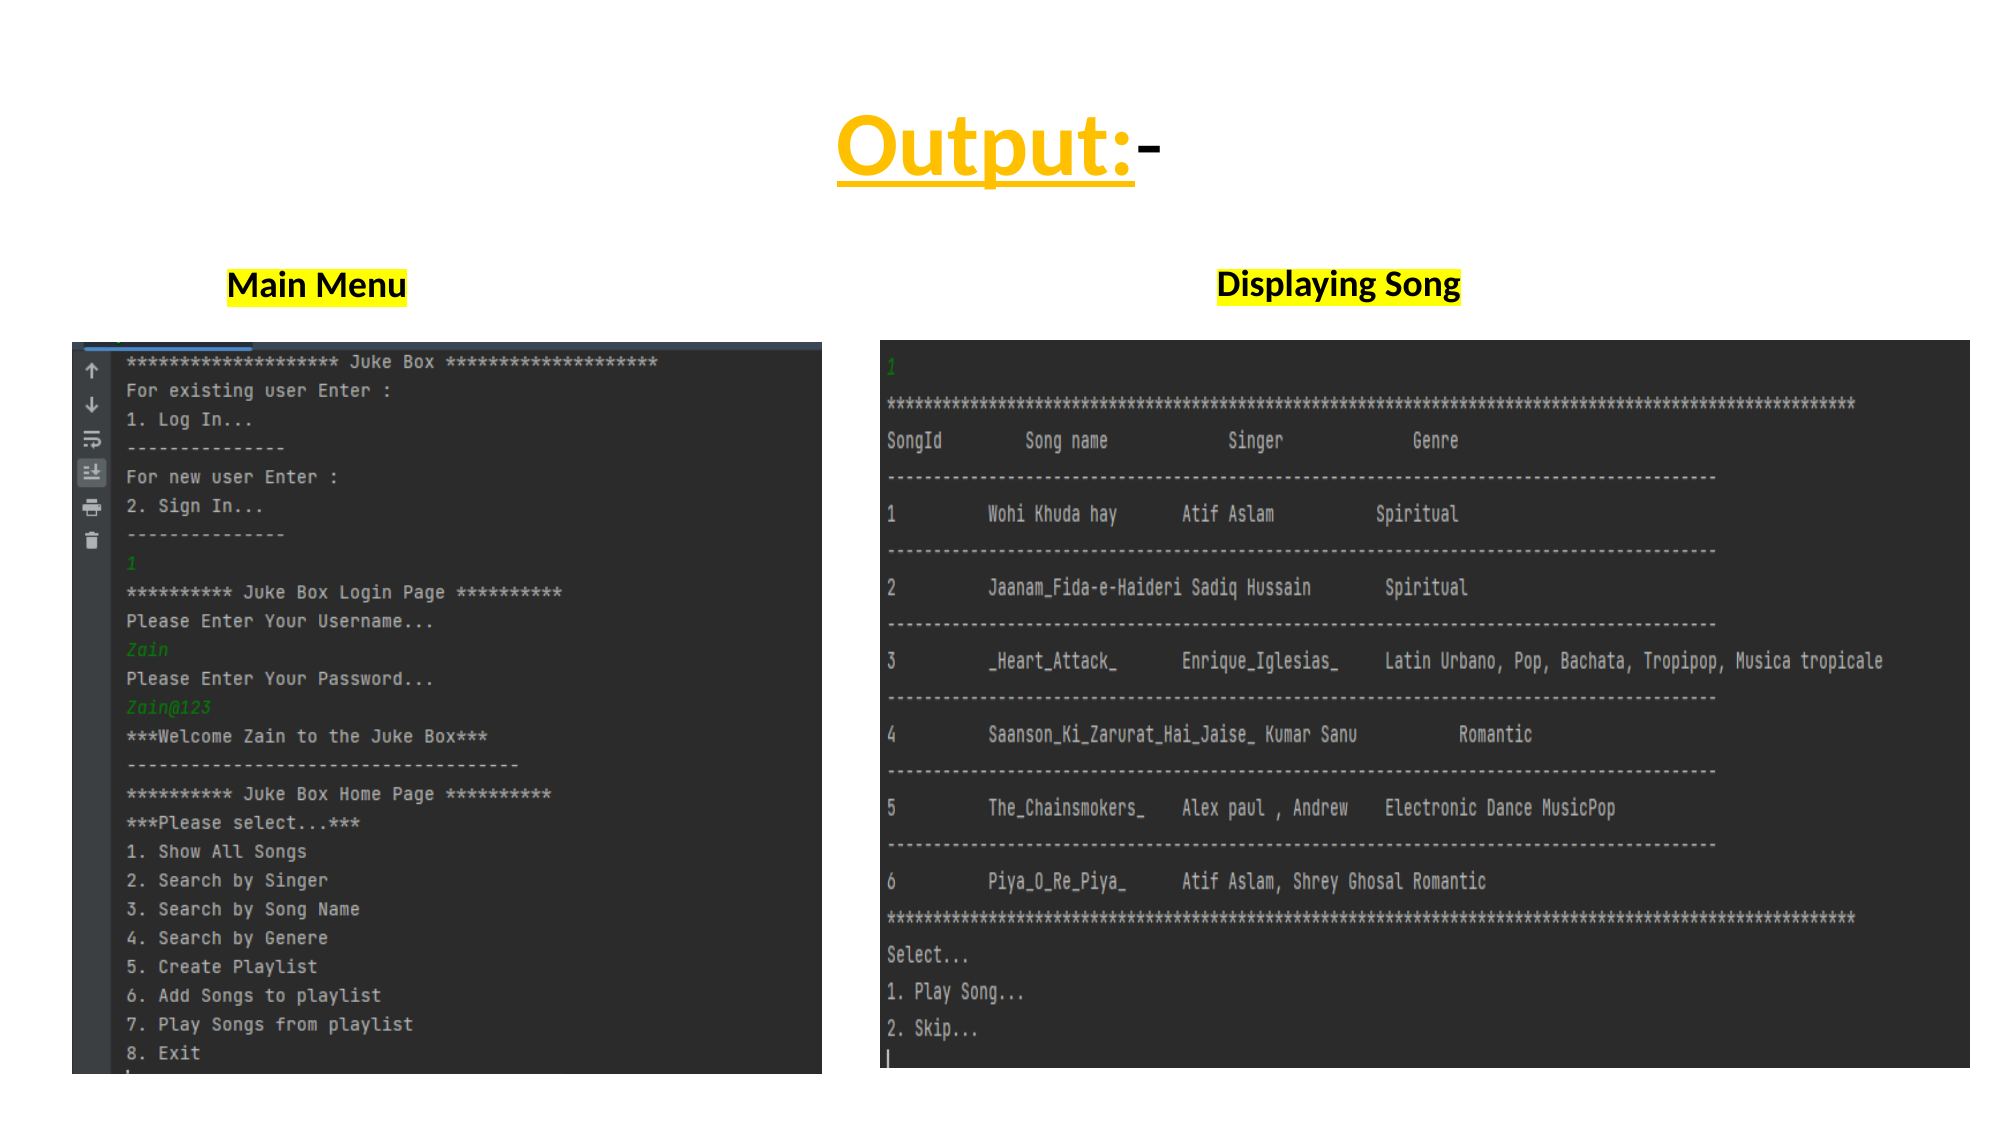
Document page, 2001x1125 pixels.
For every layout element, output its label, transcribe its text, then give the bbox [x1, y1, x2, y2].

title Output:- [99, 45, 1900, 233]
picture [880, 340, 1970, 1068]
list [72, 342, 822, 1074]
text_box Displaying Song [1202, 251, 1658, 312]
text_box Main Menu [211, 252, 522, 312]
